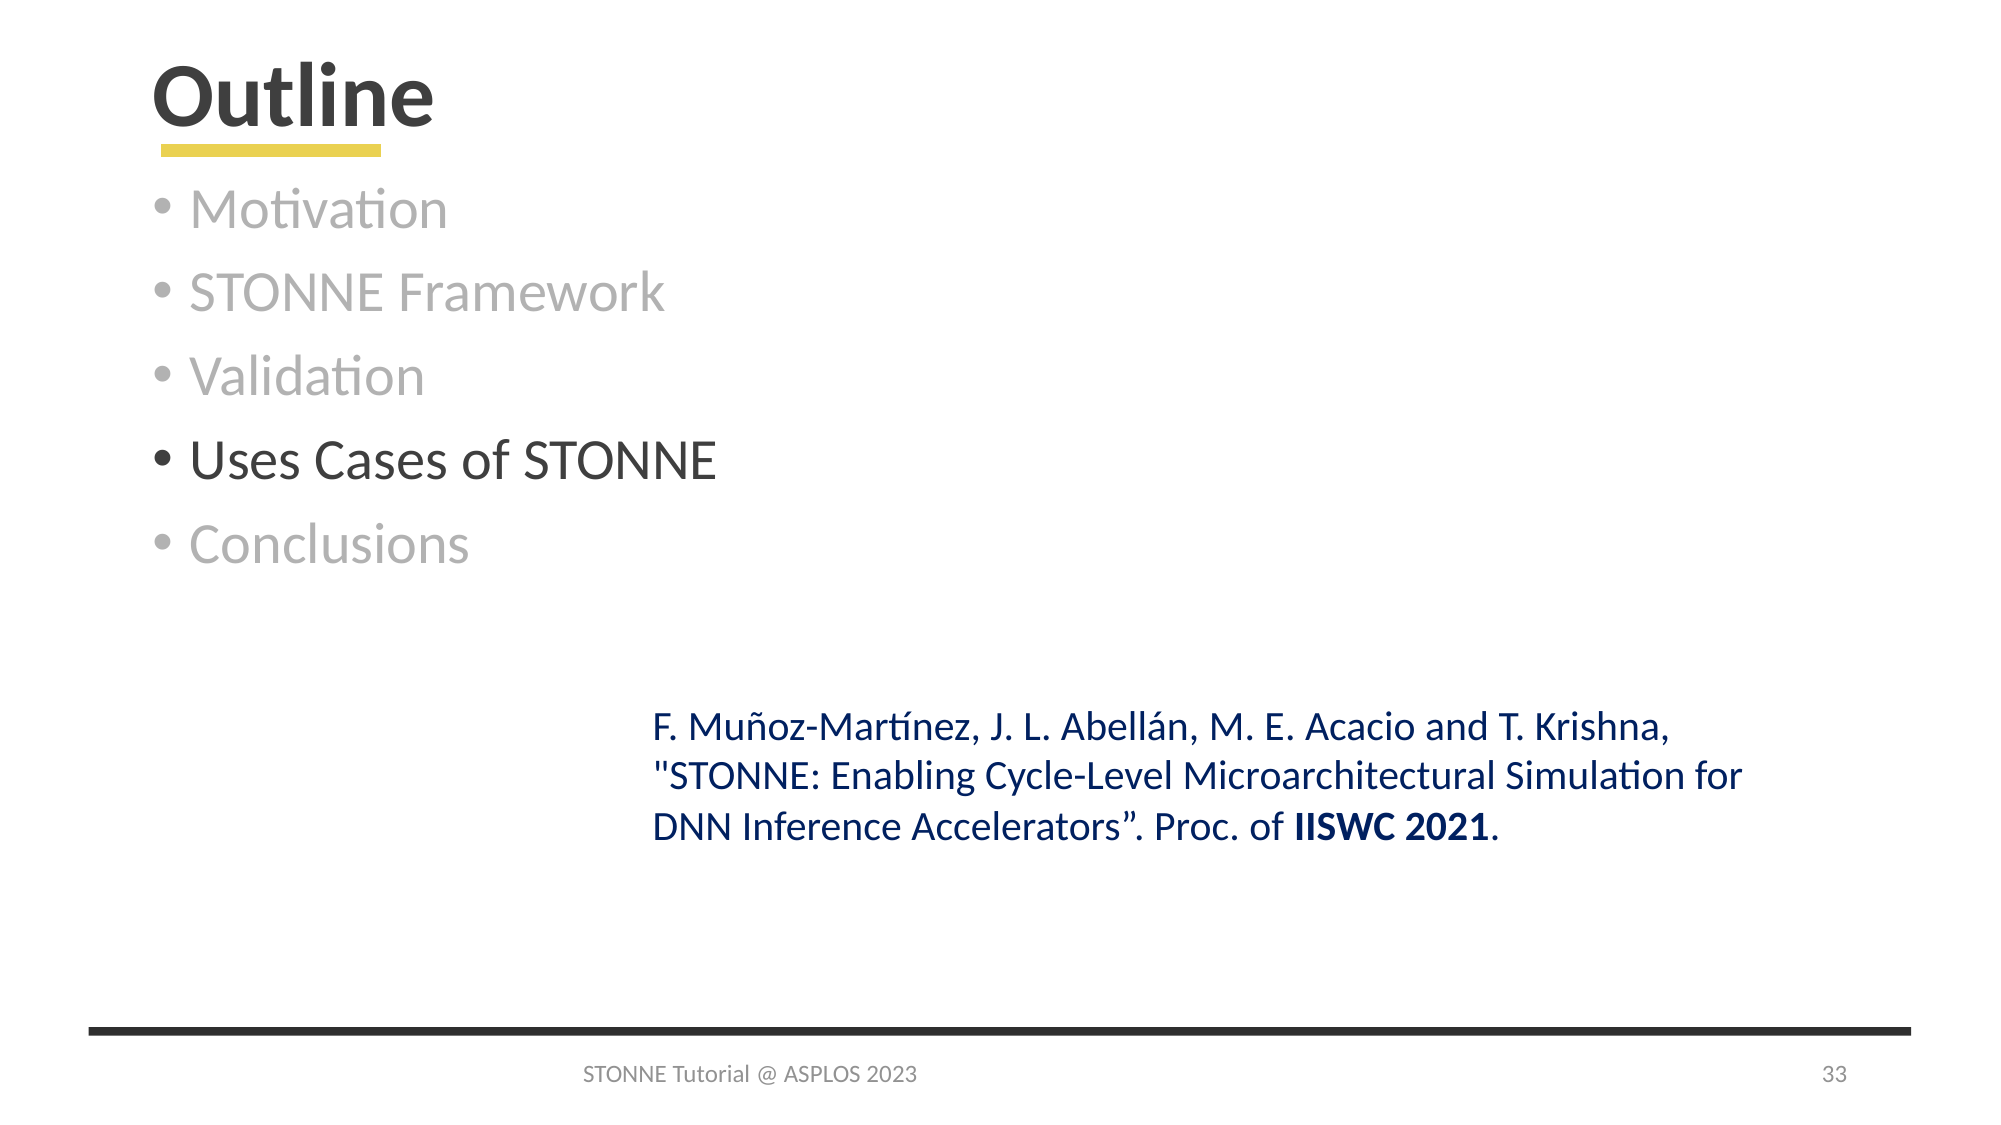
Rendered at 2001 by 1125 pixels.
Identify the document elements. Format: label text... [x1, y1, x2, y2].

slide_number 33 [1752, 1042, 1863, 1103]
footer STONNE Tutorial @ ASPLOS 2023 [137, 1042, 1364, 1103]
list Motivation STONNE Framework Validation Uses Cases of STONNE Conclusions [137, 170, 1863, 1014]
text_box F. Muñoz-Martínez, J. L. Abellán, M. E. Acacio and T. Krishna, "STONNE: Enabling Cycle-Level Microarchitectural Simulation for DNN Inference Accelerators”. Proc. of IISWC 2021. [638, 690, 1845, 901]
title Outline [137, 40, 1863, 170]
